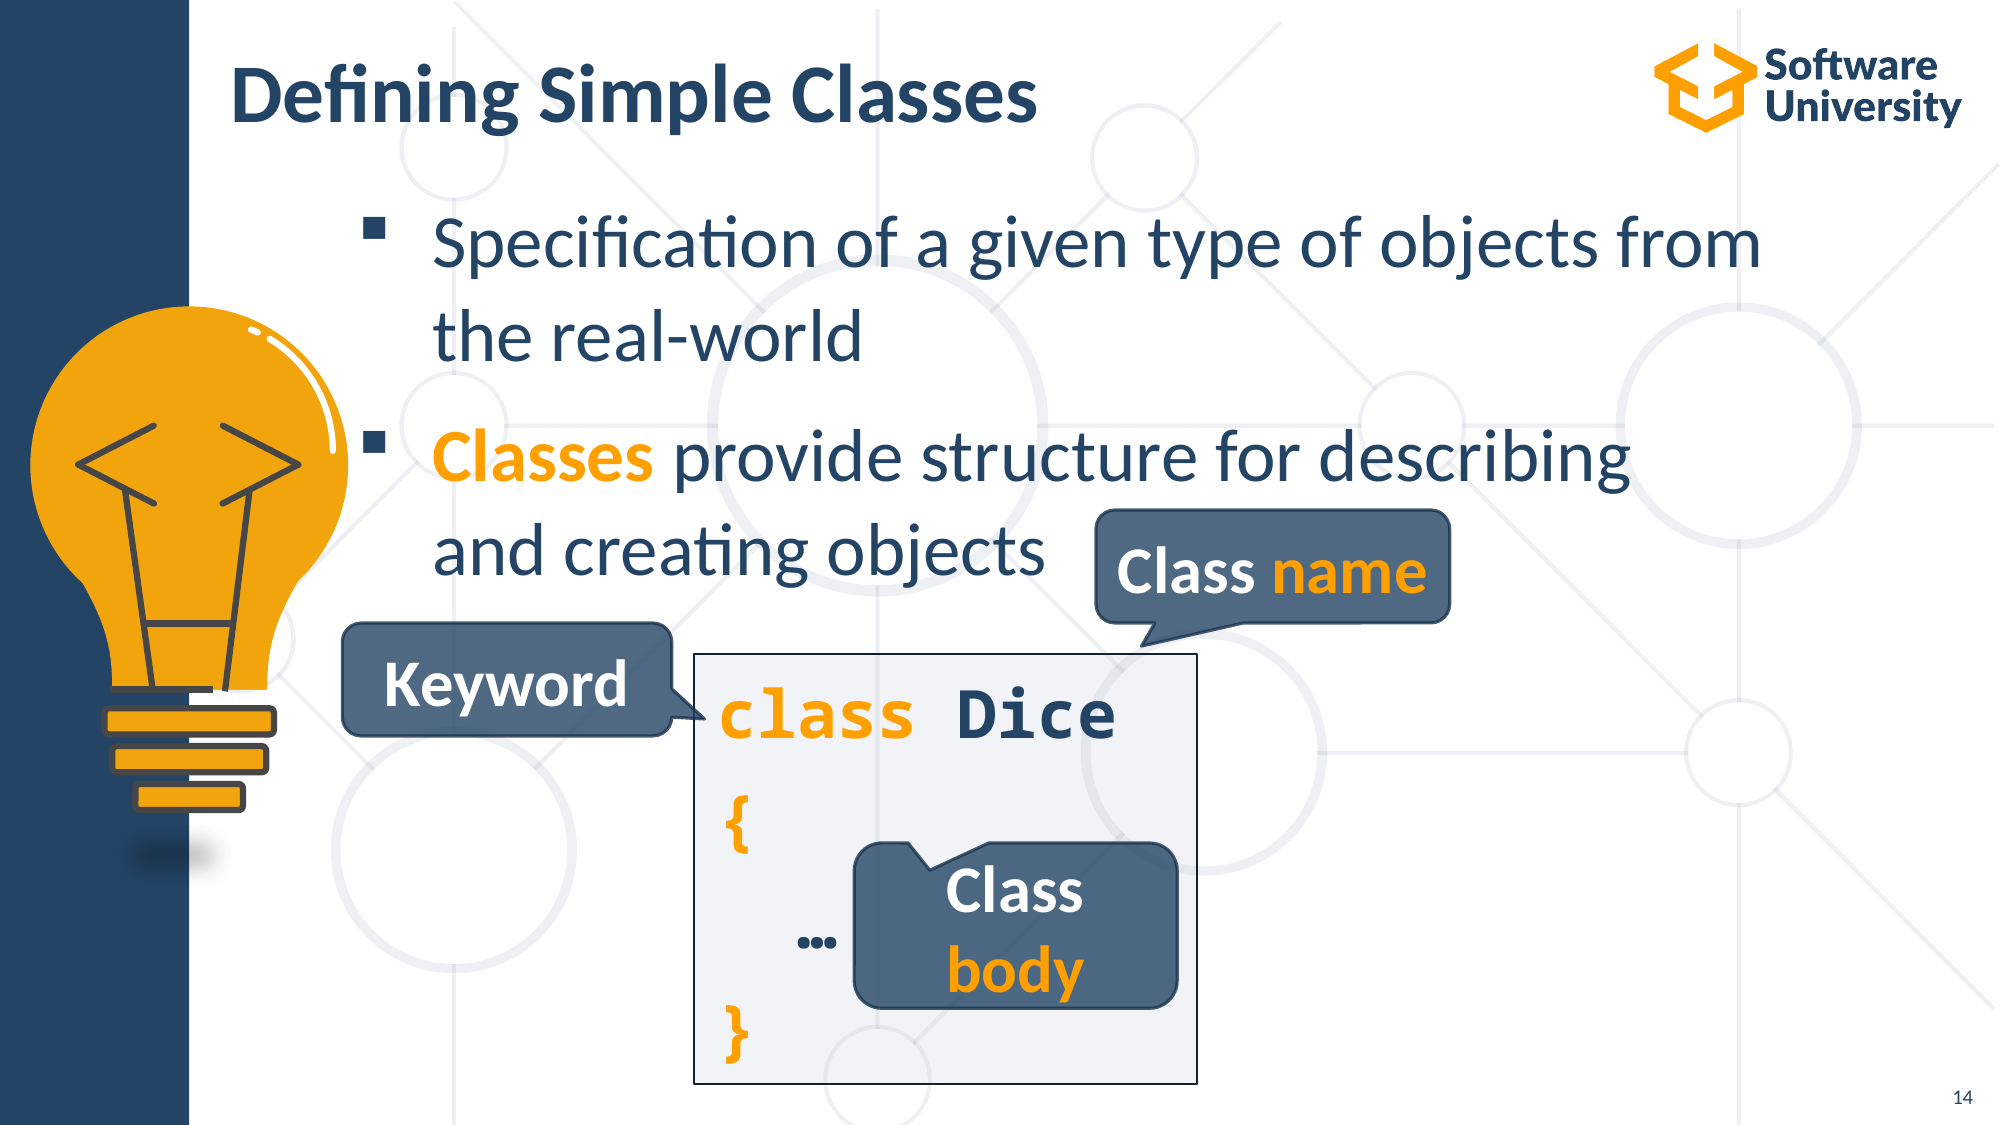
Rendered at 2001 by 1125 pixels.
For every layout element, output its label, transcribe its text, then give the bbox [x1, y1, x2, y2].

text_box Class body [852, 840, 1180, 1011]
picture [1641, 31, 1973, 145]
title Defining Simple Classes [212, 16, 1628, 162]
text_box Class name [1093, 507, 1452, 649]
text_box Keyword [340, 620, 707, 739]
slide_number 14 [1927, 1067, 1989, 1117]
list Specification of a given type of objects from the real-world Classes provide structure for describing and creating objects [339, 181, 2000, 1092]
text_box class Dice { … } [694, 654, 1197, 1085]
